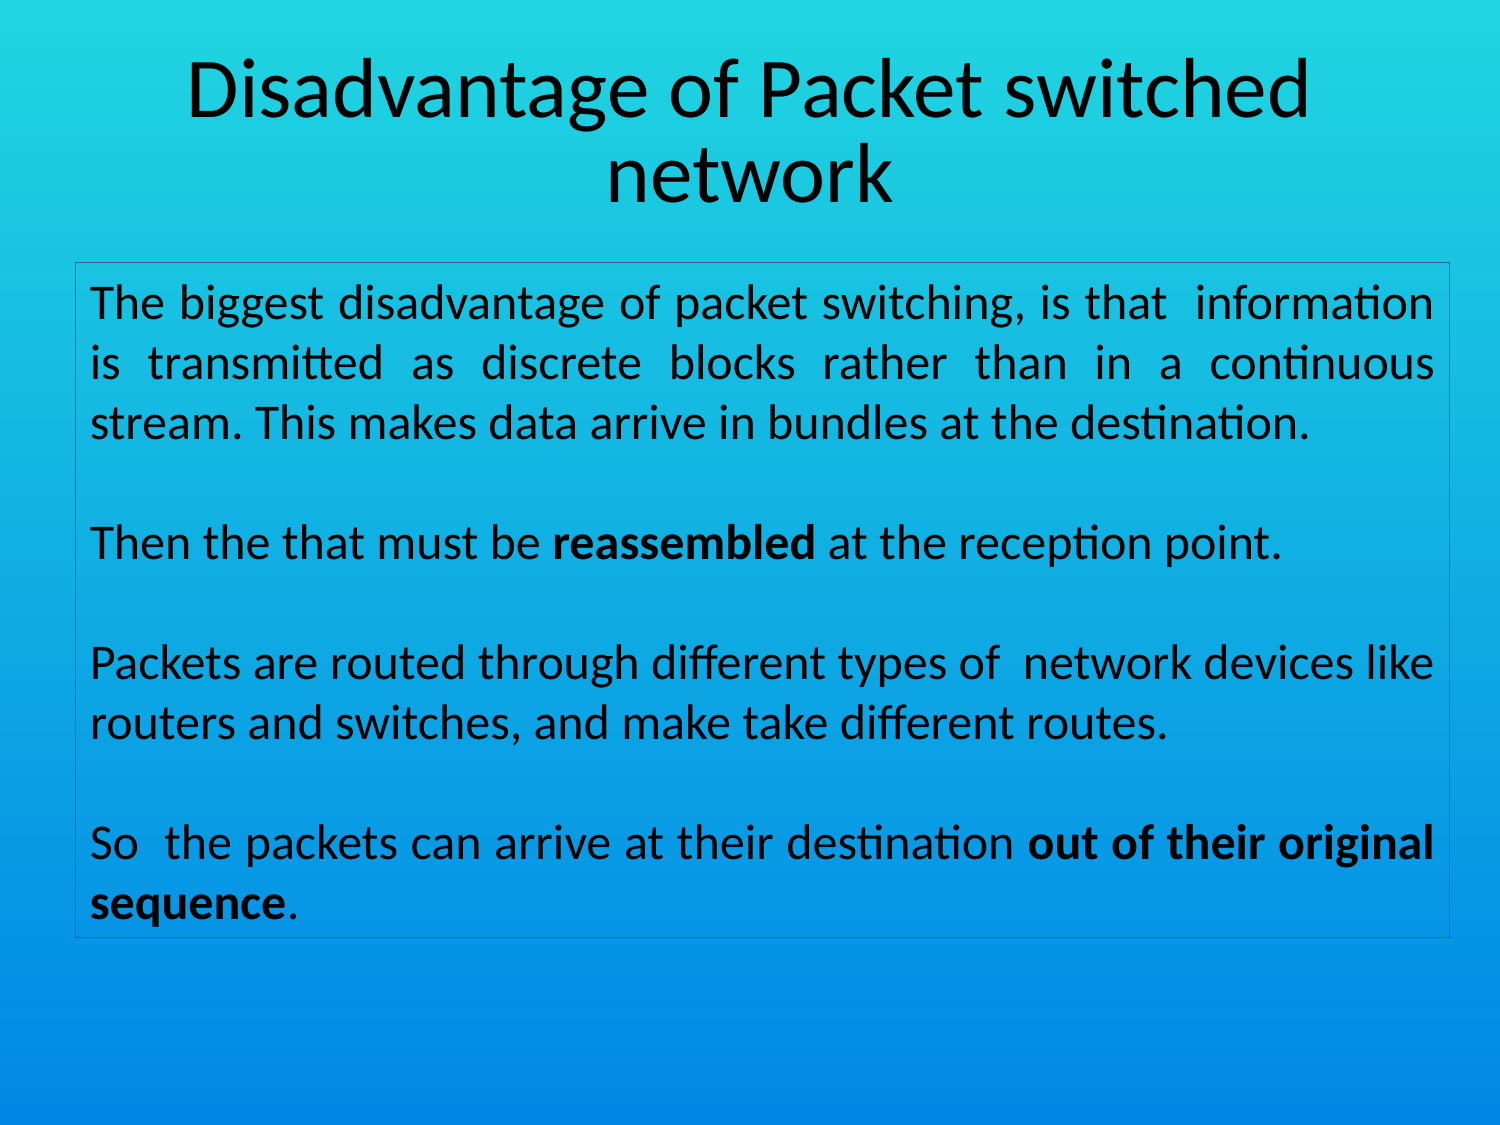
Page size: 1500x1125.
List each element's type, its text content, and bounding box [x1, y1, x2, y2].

text_box The biggest disadvantage of packet switching, is that information is transmitted as discrete blocks rather than in a continuous stream. This makes data arrive in bundles at the destination. Then the that must be reassembled at the reception point. Packets are routed through different types of network devices like routers and switches, and make take different routes. So the packets can arrive at their destination out of their original sequence. [75, 262, 1450, 938]
title Disadvantage of Packet switched network [75, 45, 1425, 233]
